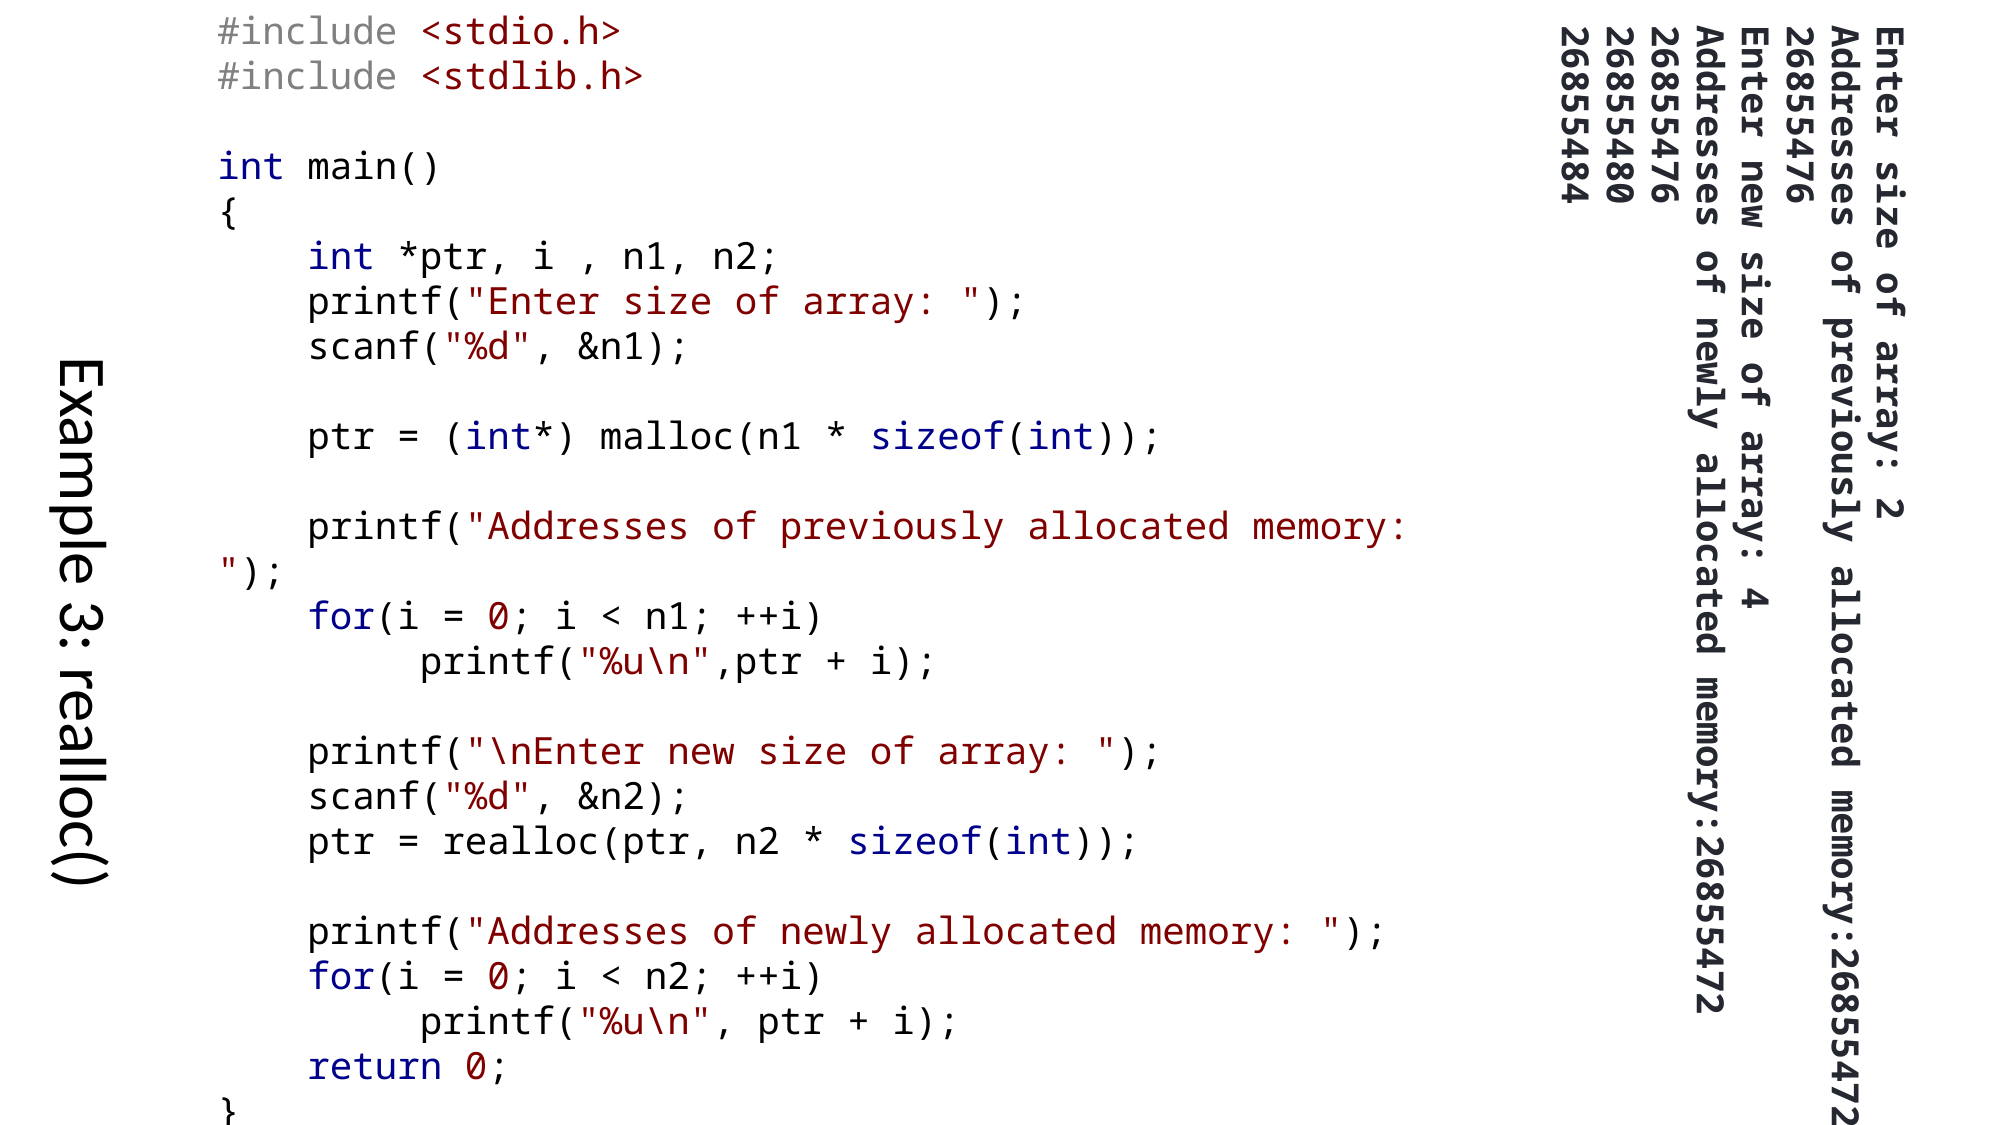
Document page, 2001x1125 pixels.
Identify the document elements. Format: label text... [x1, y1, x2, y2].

text_box Enter size of array: 2 Addresses of previously allocated memory:26855472 26855476 Enter new size of array: 4 Addresses of newly allocated memory:26855472 26855476 26855480 26855484 [1537, 17, 1932, 1051]
text_box #include <stdio.h> #include <stdlib.h> int main() { int *ptr, i , n1, n2; printf("Enter size of array: "); scanf("%d", &n1); ptr = (int*) malloc(n1 * sizeof(int)); printf("Addresses of previously allocated memory: "); for(i = 0; i < n1; ++i) printf("%u\n",ptr + i); printf("\nEnter new size of array: "); scanf("%d", &n2); ptr = realloc(ptr, n2 * sizeof(int)); printf("Addresses of newly allocated memory: "); for(i = 0; i < n2; ++i) printf("%u\n", ptr + i); return 0; } [127, 0, 1449, 1125]
text_box Example 3: realloc() [23, 341, 135, 896]
